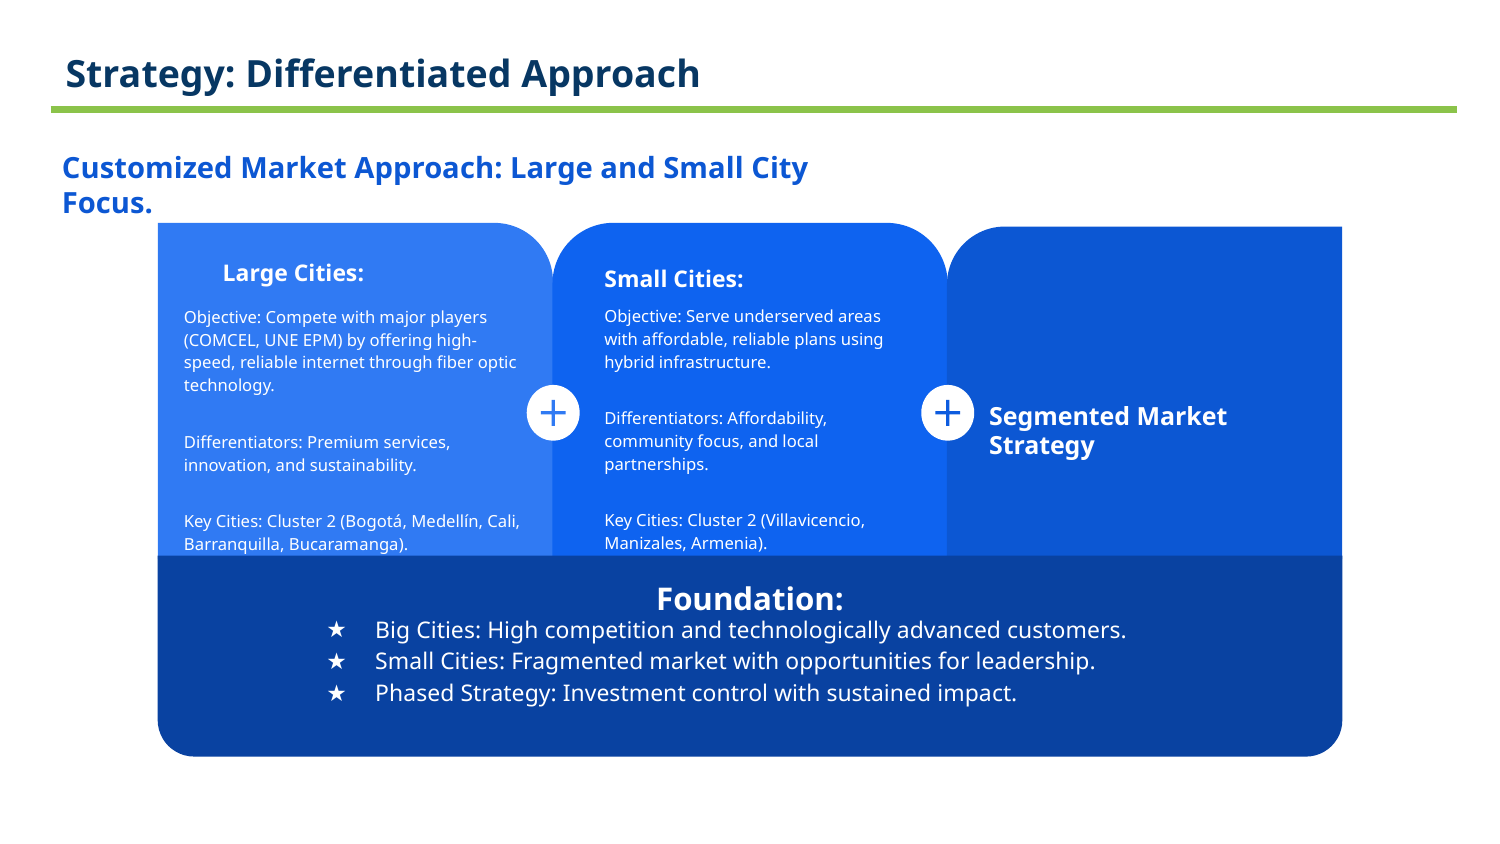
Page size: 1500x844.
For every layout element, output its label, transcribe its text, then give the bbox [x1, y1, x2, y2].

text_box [157, 555, 1343, 757]
text_box Strategy: Differentiated Approach [50, 35, 1457, 109]
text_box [526, 384, 580, 441]
text_box Customized Market Approach: Large and Small City Focus. [46, 134, 859, 207]
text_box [157, 222, 551, 554]
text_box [946, 226, 1343, 555]
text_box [552, 222, 948, 553]
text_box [920, 384, 975, 441]
